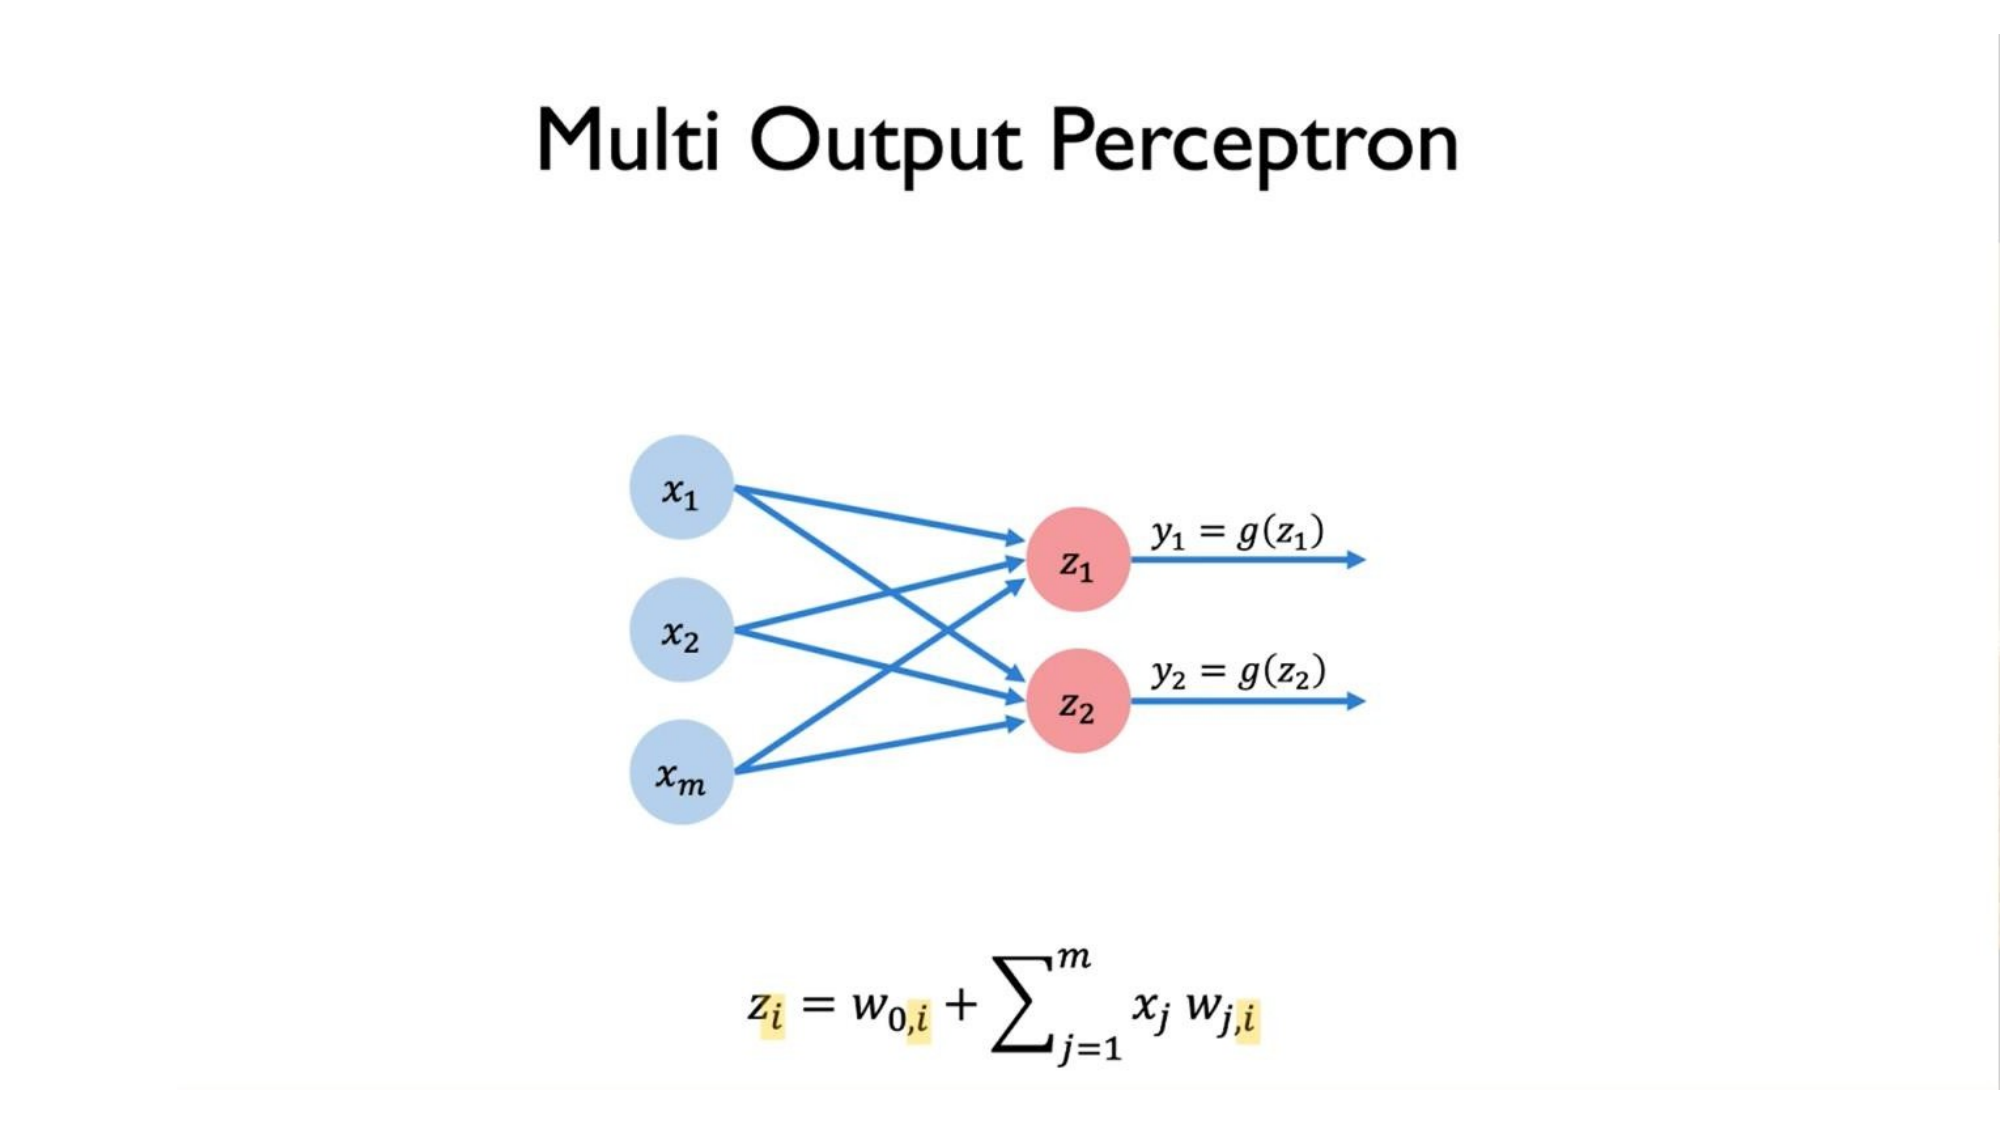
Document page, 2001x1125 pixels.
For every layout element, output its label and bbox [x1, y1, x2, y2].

picture [177, 34, 2000, 1091]
